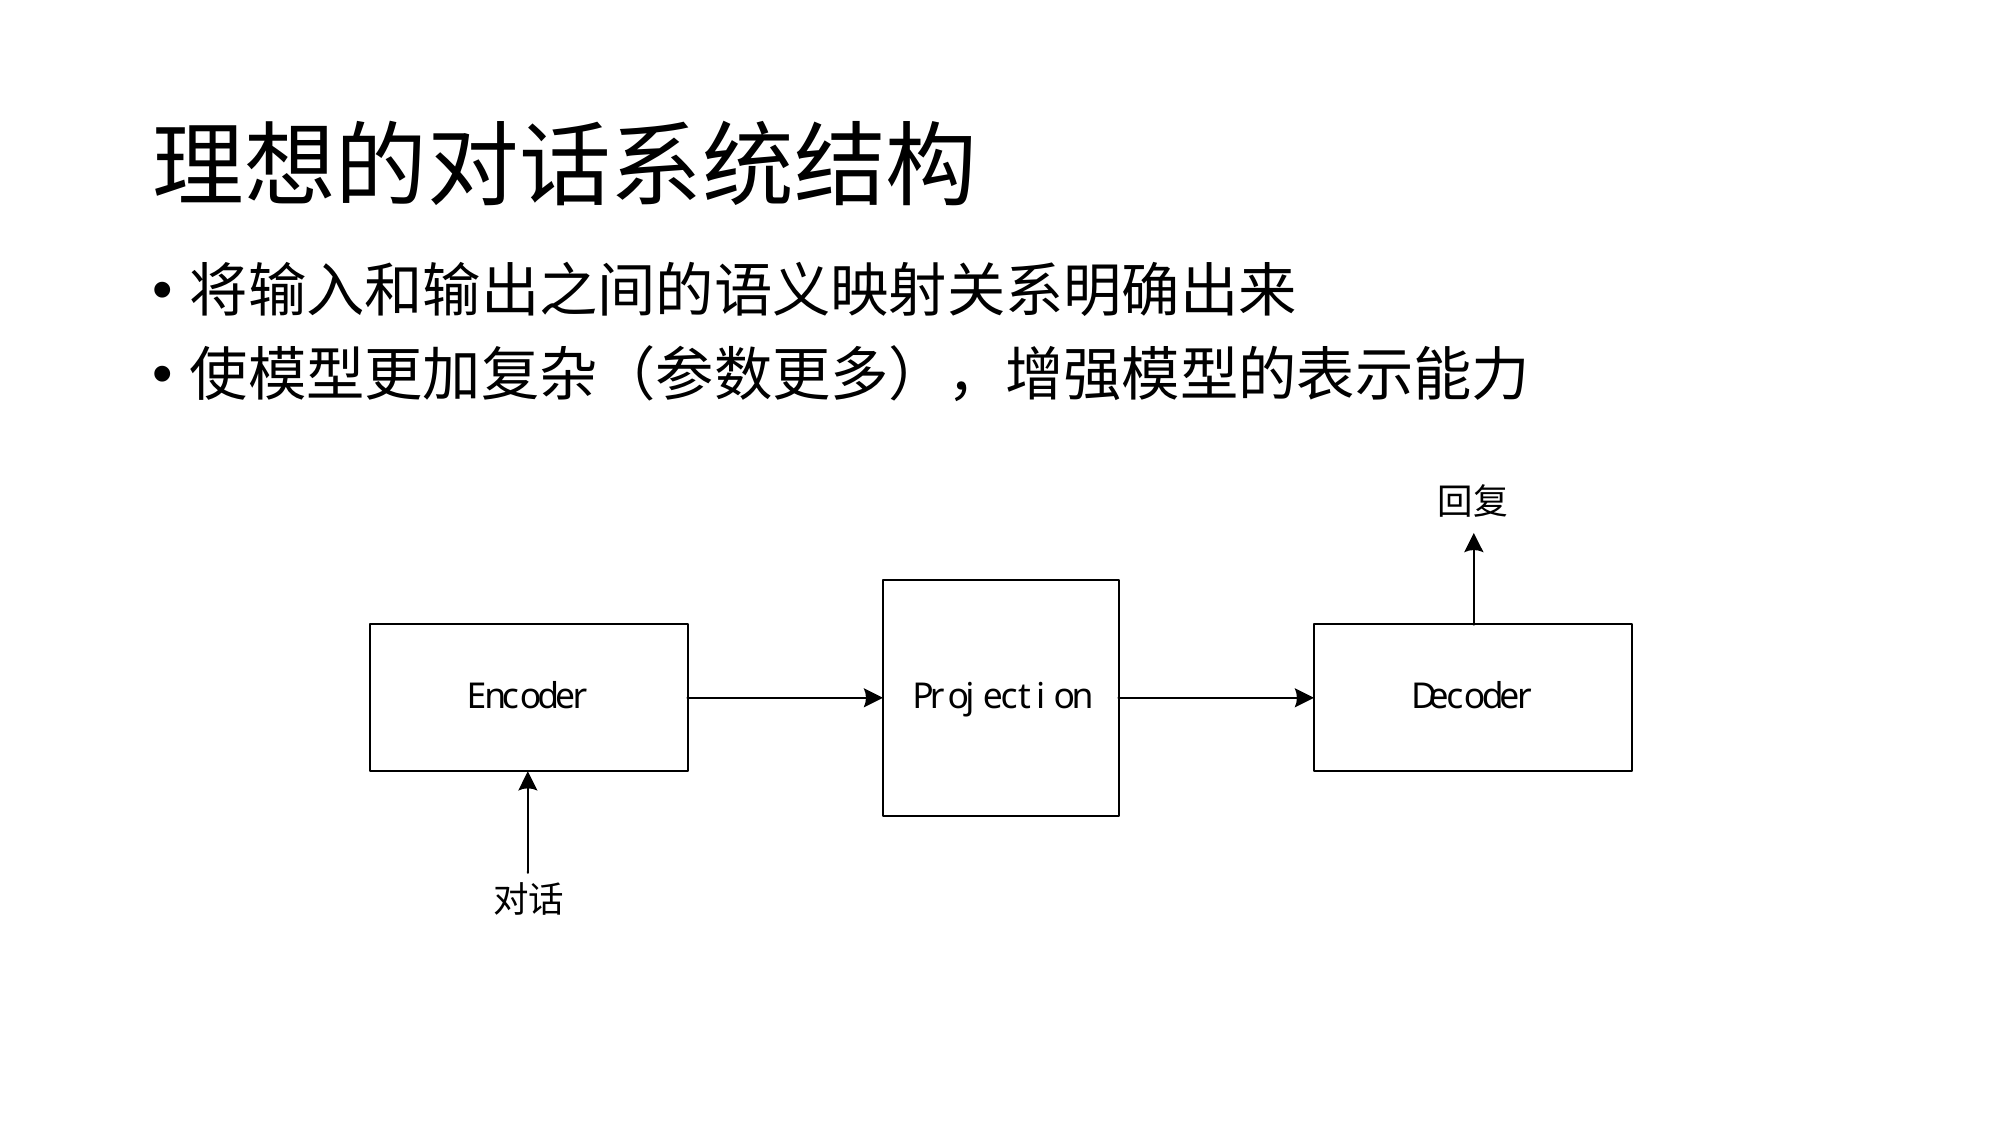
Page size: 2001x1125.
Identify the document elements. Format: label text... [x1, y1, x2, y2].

text_box 将输入和输出之间的语义映射关系明确出来 使模型更加复杂（参数更多），增强模型的表示能力 [137, 253, 1814, 429]
picture [365, 471, 1635, 938]
title 理想的对话系统结构 [137, 59, 1863, 278]
